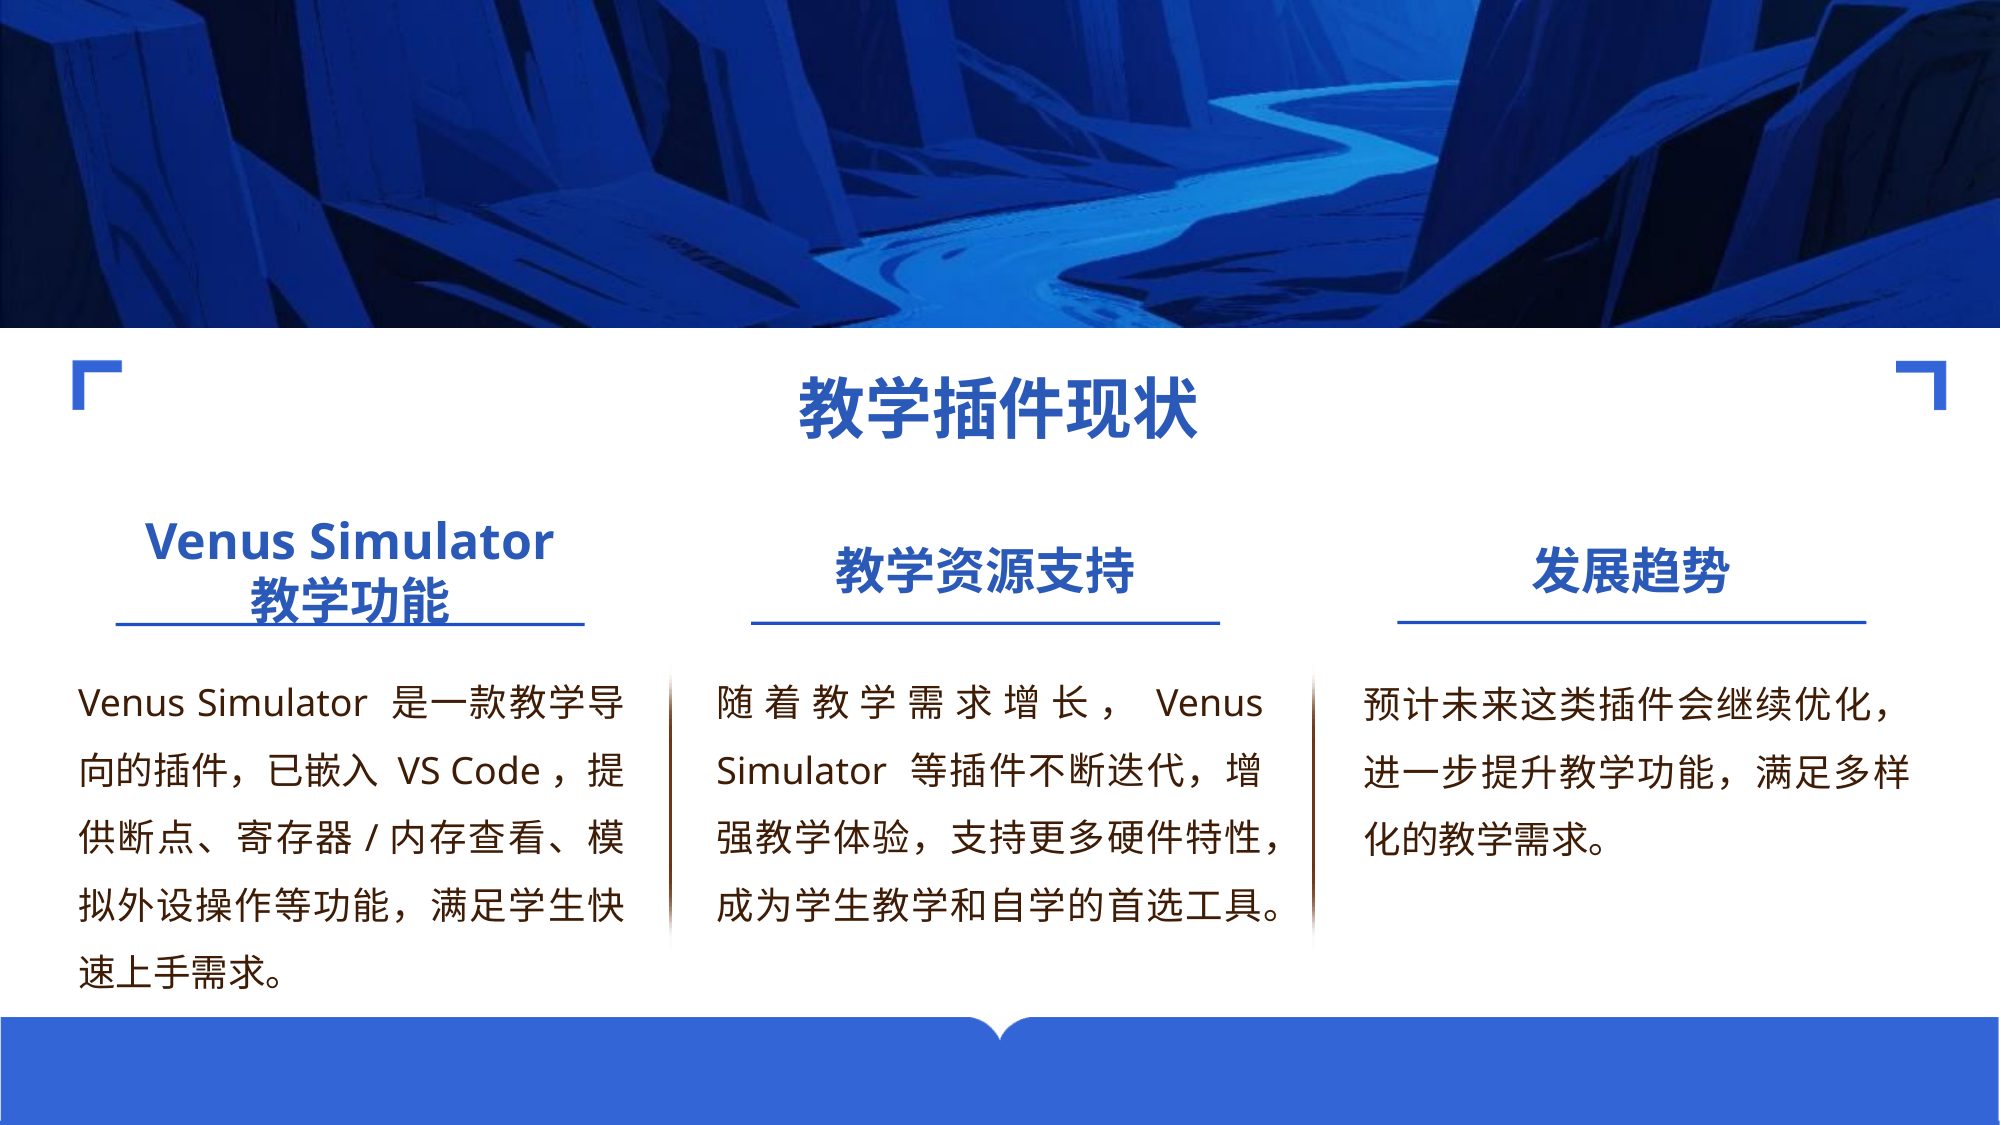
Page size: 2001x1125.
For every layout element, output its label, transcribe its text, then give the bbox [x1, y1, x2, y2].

text_box 发展趋势 [1444, 481, 1819, 659]
text_box 教学资源支持 [798, 481, 1173, 659]
text_box Venus Simulator 是一款教学导向的插件，已嵌入 VS Code，提供断点、寄存器/内存查看、模拟外设操作等功能，满足学生快速上手需求。 [78, 656, 626, 964]
picture [0, 0, 2000, 328]
text_box 教学插件现状 [87, 358, 1911, 455]
picture [1896, 352, 1956, 420]
picture [0, 1017, 2000, 1125]
text_box 预计未来这类插件会继续优化，进一步提升教学功能，满足多样化的教学需求。 [1363, 658, 1911, 965]
text_box Venus Simulator 教学功能 [115, 481, 585, 659]
picture [65, 346, 132, 414]
text_box 随着教学需求增长，Venus Simulator 等插件不断迭代，增强教学体验，支持更多硬件特性，成为学生教学和自学的首选工具。 [716, 656, 1264, 964]
